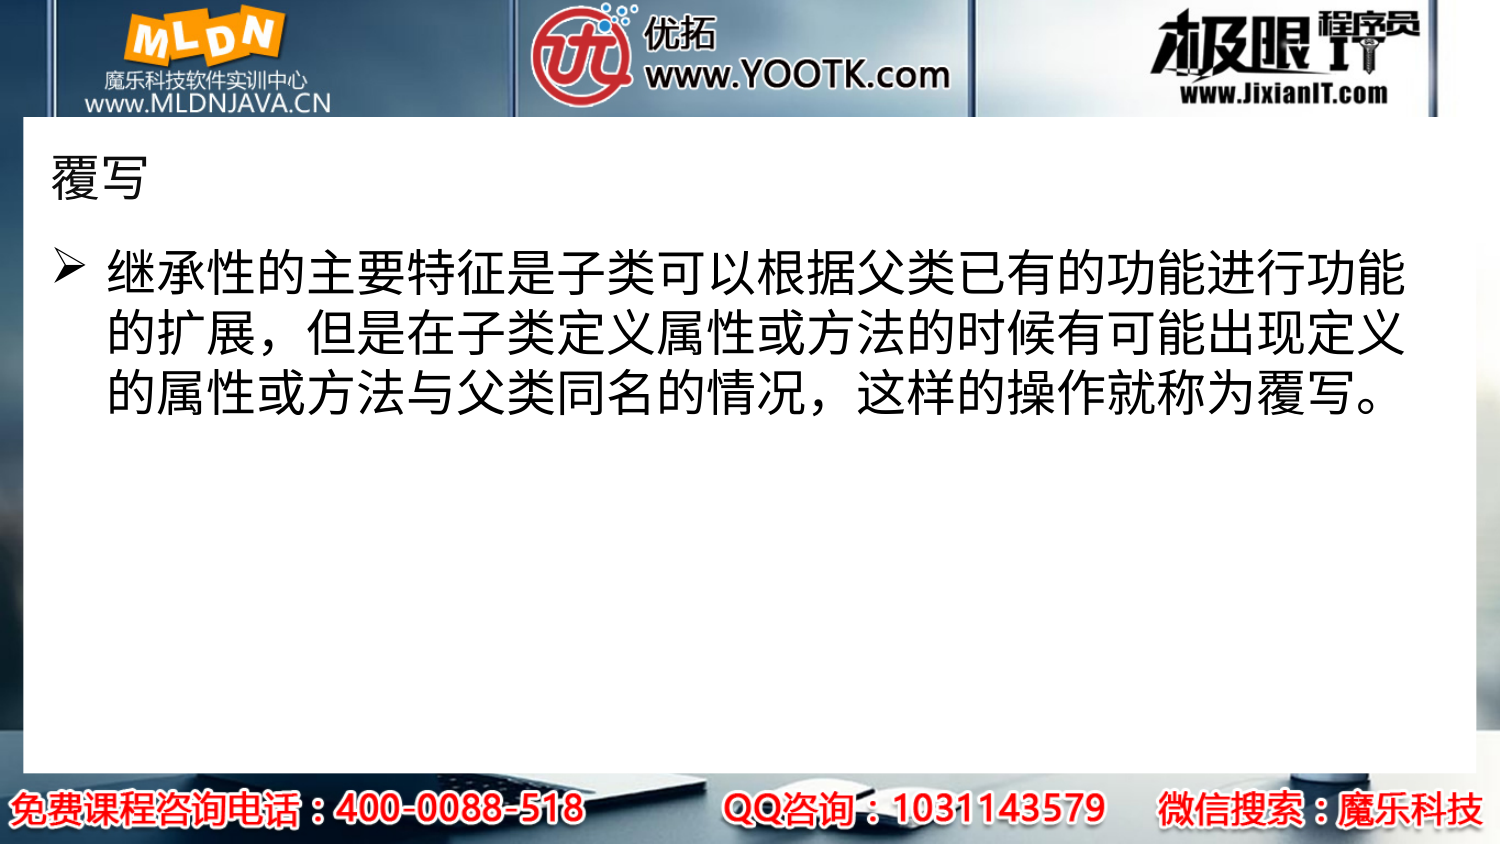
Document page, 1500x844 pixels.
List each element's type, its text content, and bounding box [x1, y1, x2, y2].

title 覆写 [34, 128, 1466, 225]
list 继承性的主要特征是子类可以根据父类已有的功能进行功能的扩展，但是在子类定义属性或方法的时候有可能出现定义的属性或方法与父类同名的情况，这样的操作就称为覆写。 [35, 234, 1465, 762]
picture [0, 0, 1500, 844]
